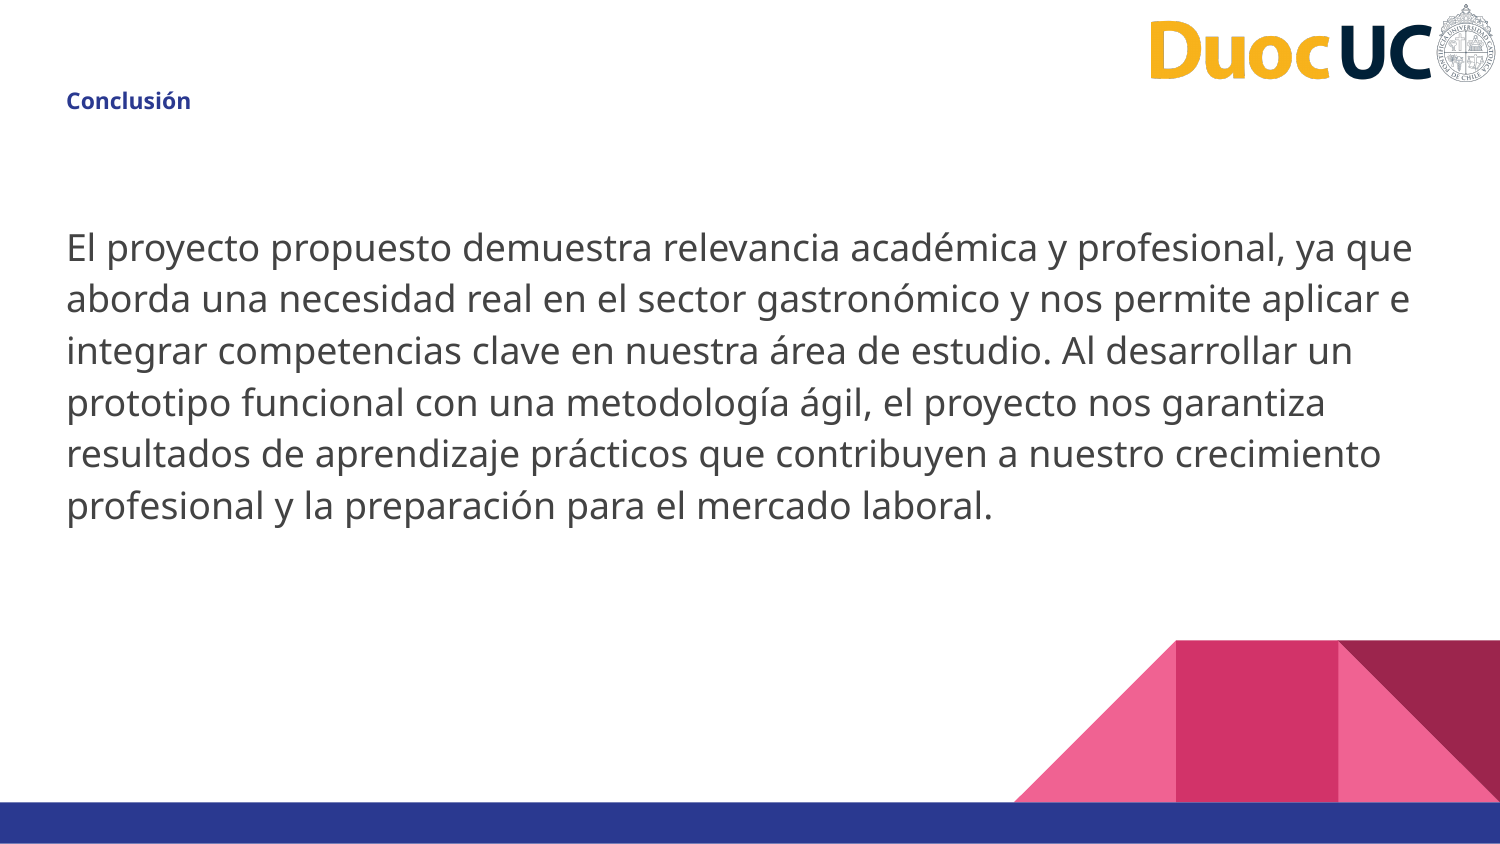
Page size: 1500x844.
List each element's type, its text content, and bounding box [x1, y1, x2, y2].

list El proyecto propuesto demuestra relevancia académica y profesional, ya que aborda una necesidad real en el sector gastronómico y nos permite aplicar e integrar competencias clave en nuestra área de estudio. Al desarrollar un prototipo funcional con una metodología ágil, el proyecto nos garantiza resultados de aprendizaje prácticos que contribuyen a nuestro crecimiento profesional y la preparación para el mercado laboral. [51, 201, 1449, 750]
picture [1146, 0, 1500, 88]
title Conclusión [51, 67, 1449, 167]
